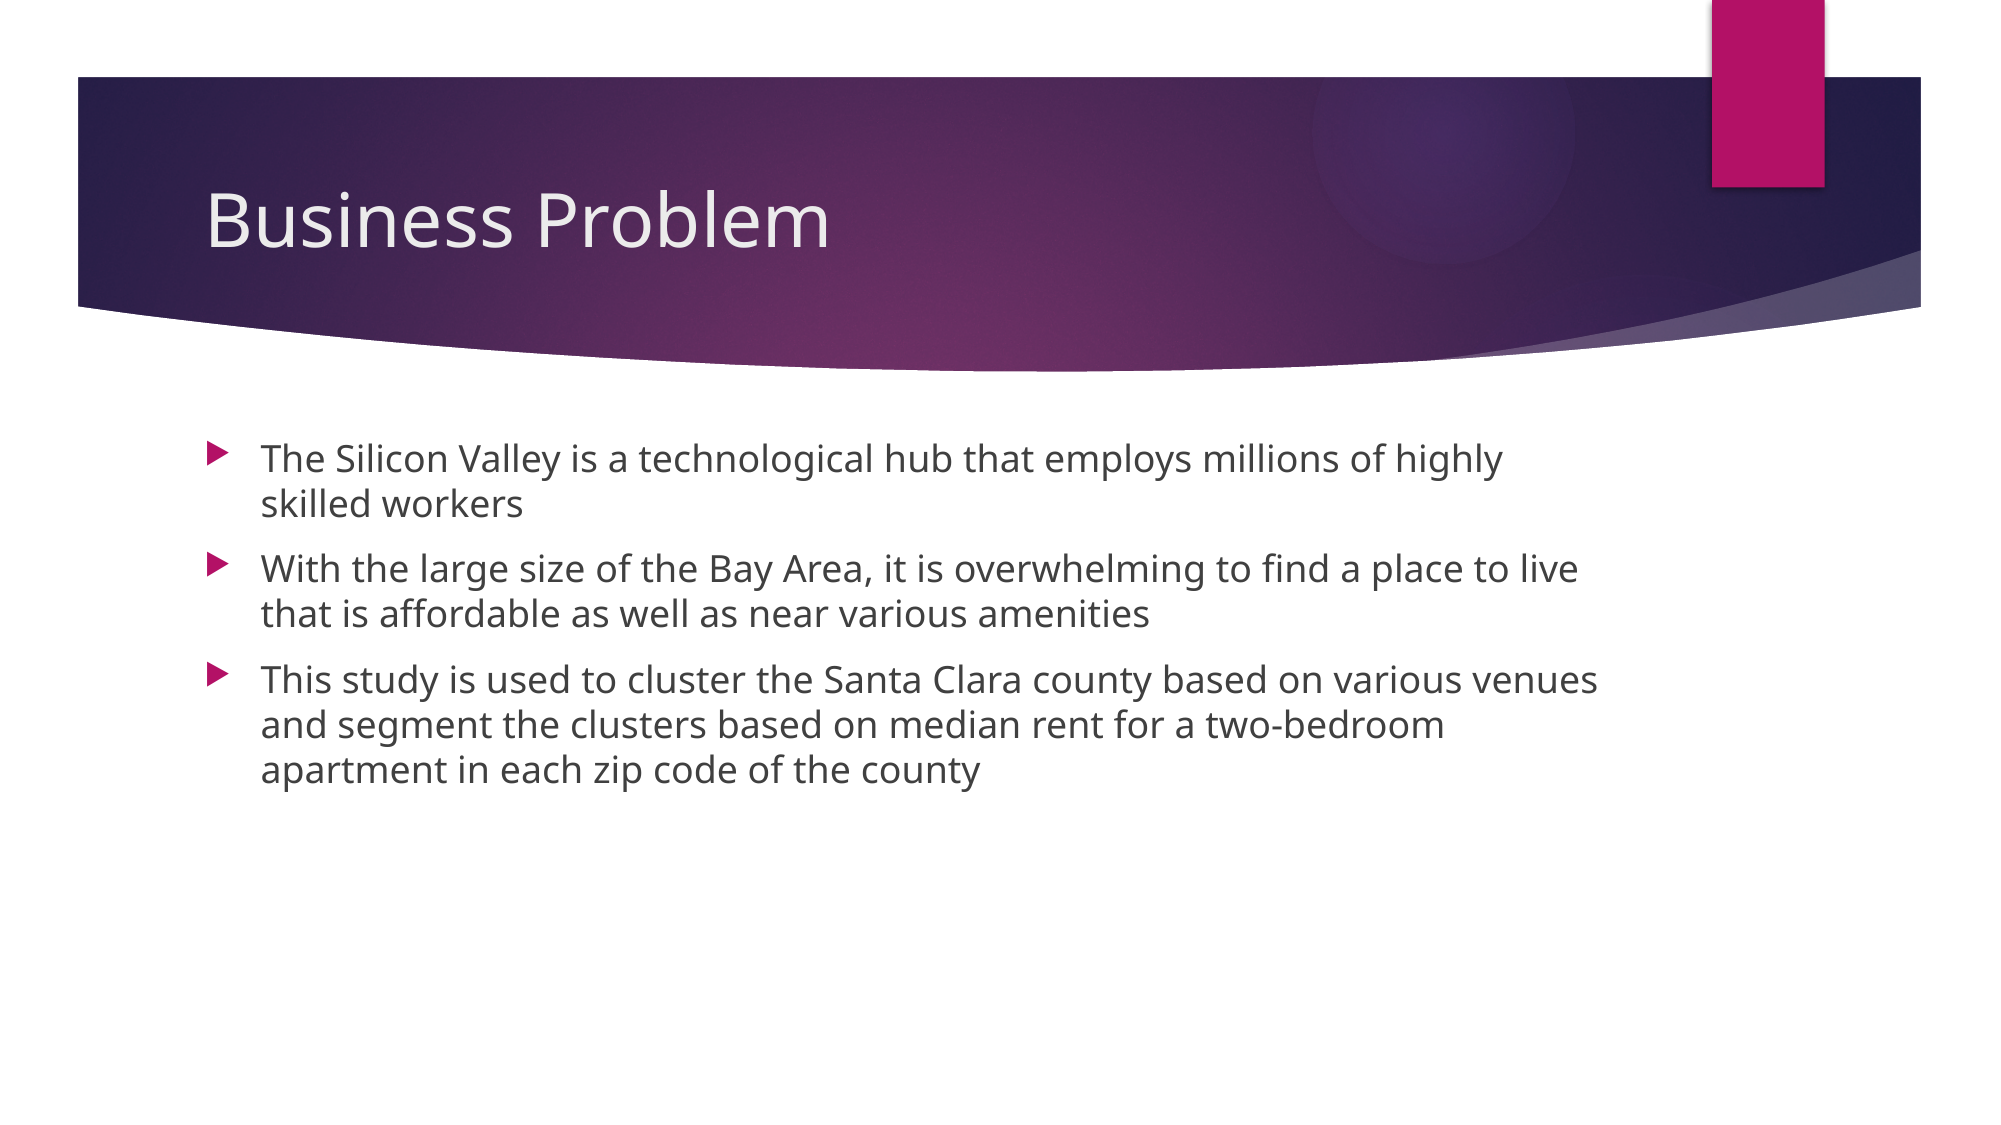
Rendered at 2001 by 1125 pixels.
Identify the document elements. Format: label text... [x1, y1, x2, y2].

list The Silicon Valley is a technological hub that employs millions of highly skilled workers With the large size of the Bay Area, it is overwhelming to find a place to live that is affordable as well as near various amenities This study is used to cluster the Santa Clara county based on various venues and segment the clusters based on median rent for a two-bedroom apartment in each zip code of the county [189, 427, 1638, 988]
title Business Problem [189, 159, 1627, 276]
